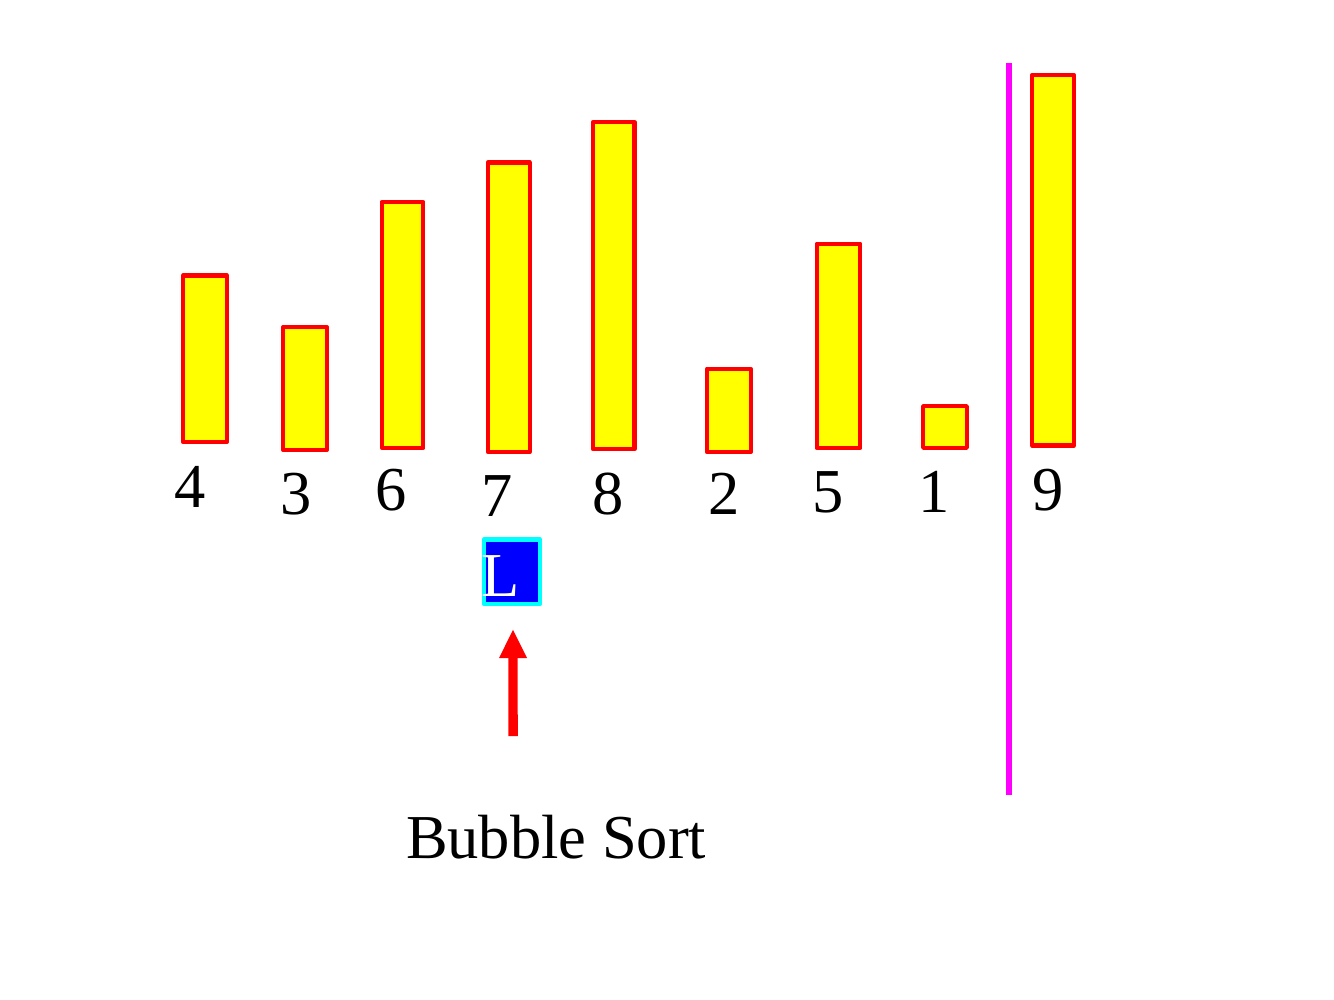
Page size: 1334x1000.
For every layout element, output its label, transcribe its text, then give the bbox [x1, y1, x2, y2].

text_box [1027, 74, 1075, 525]
text_box [506, 629, 520, 737]
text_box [588, 121, 635, 529]
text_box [371, 201, 424, 526]
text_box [477, 162, 530, 530]
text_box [477, 530, 541, 611]
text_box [704, 368, 751, 530]
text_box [808, 243, 861, 528]
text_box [914, 405, 968, 528]
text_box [276, 326, 328, 530]
text_box Bubble Sort [402, 792, 710, 875]
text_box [170, 275, 228, 522]
